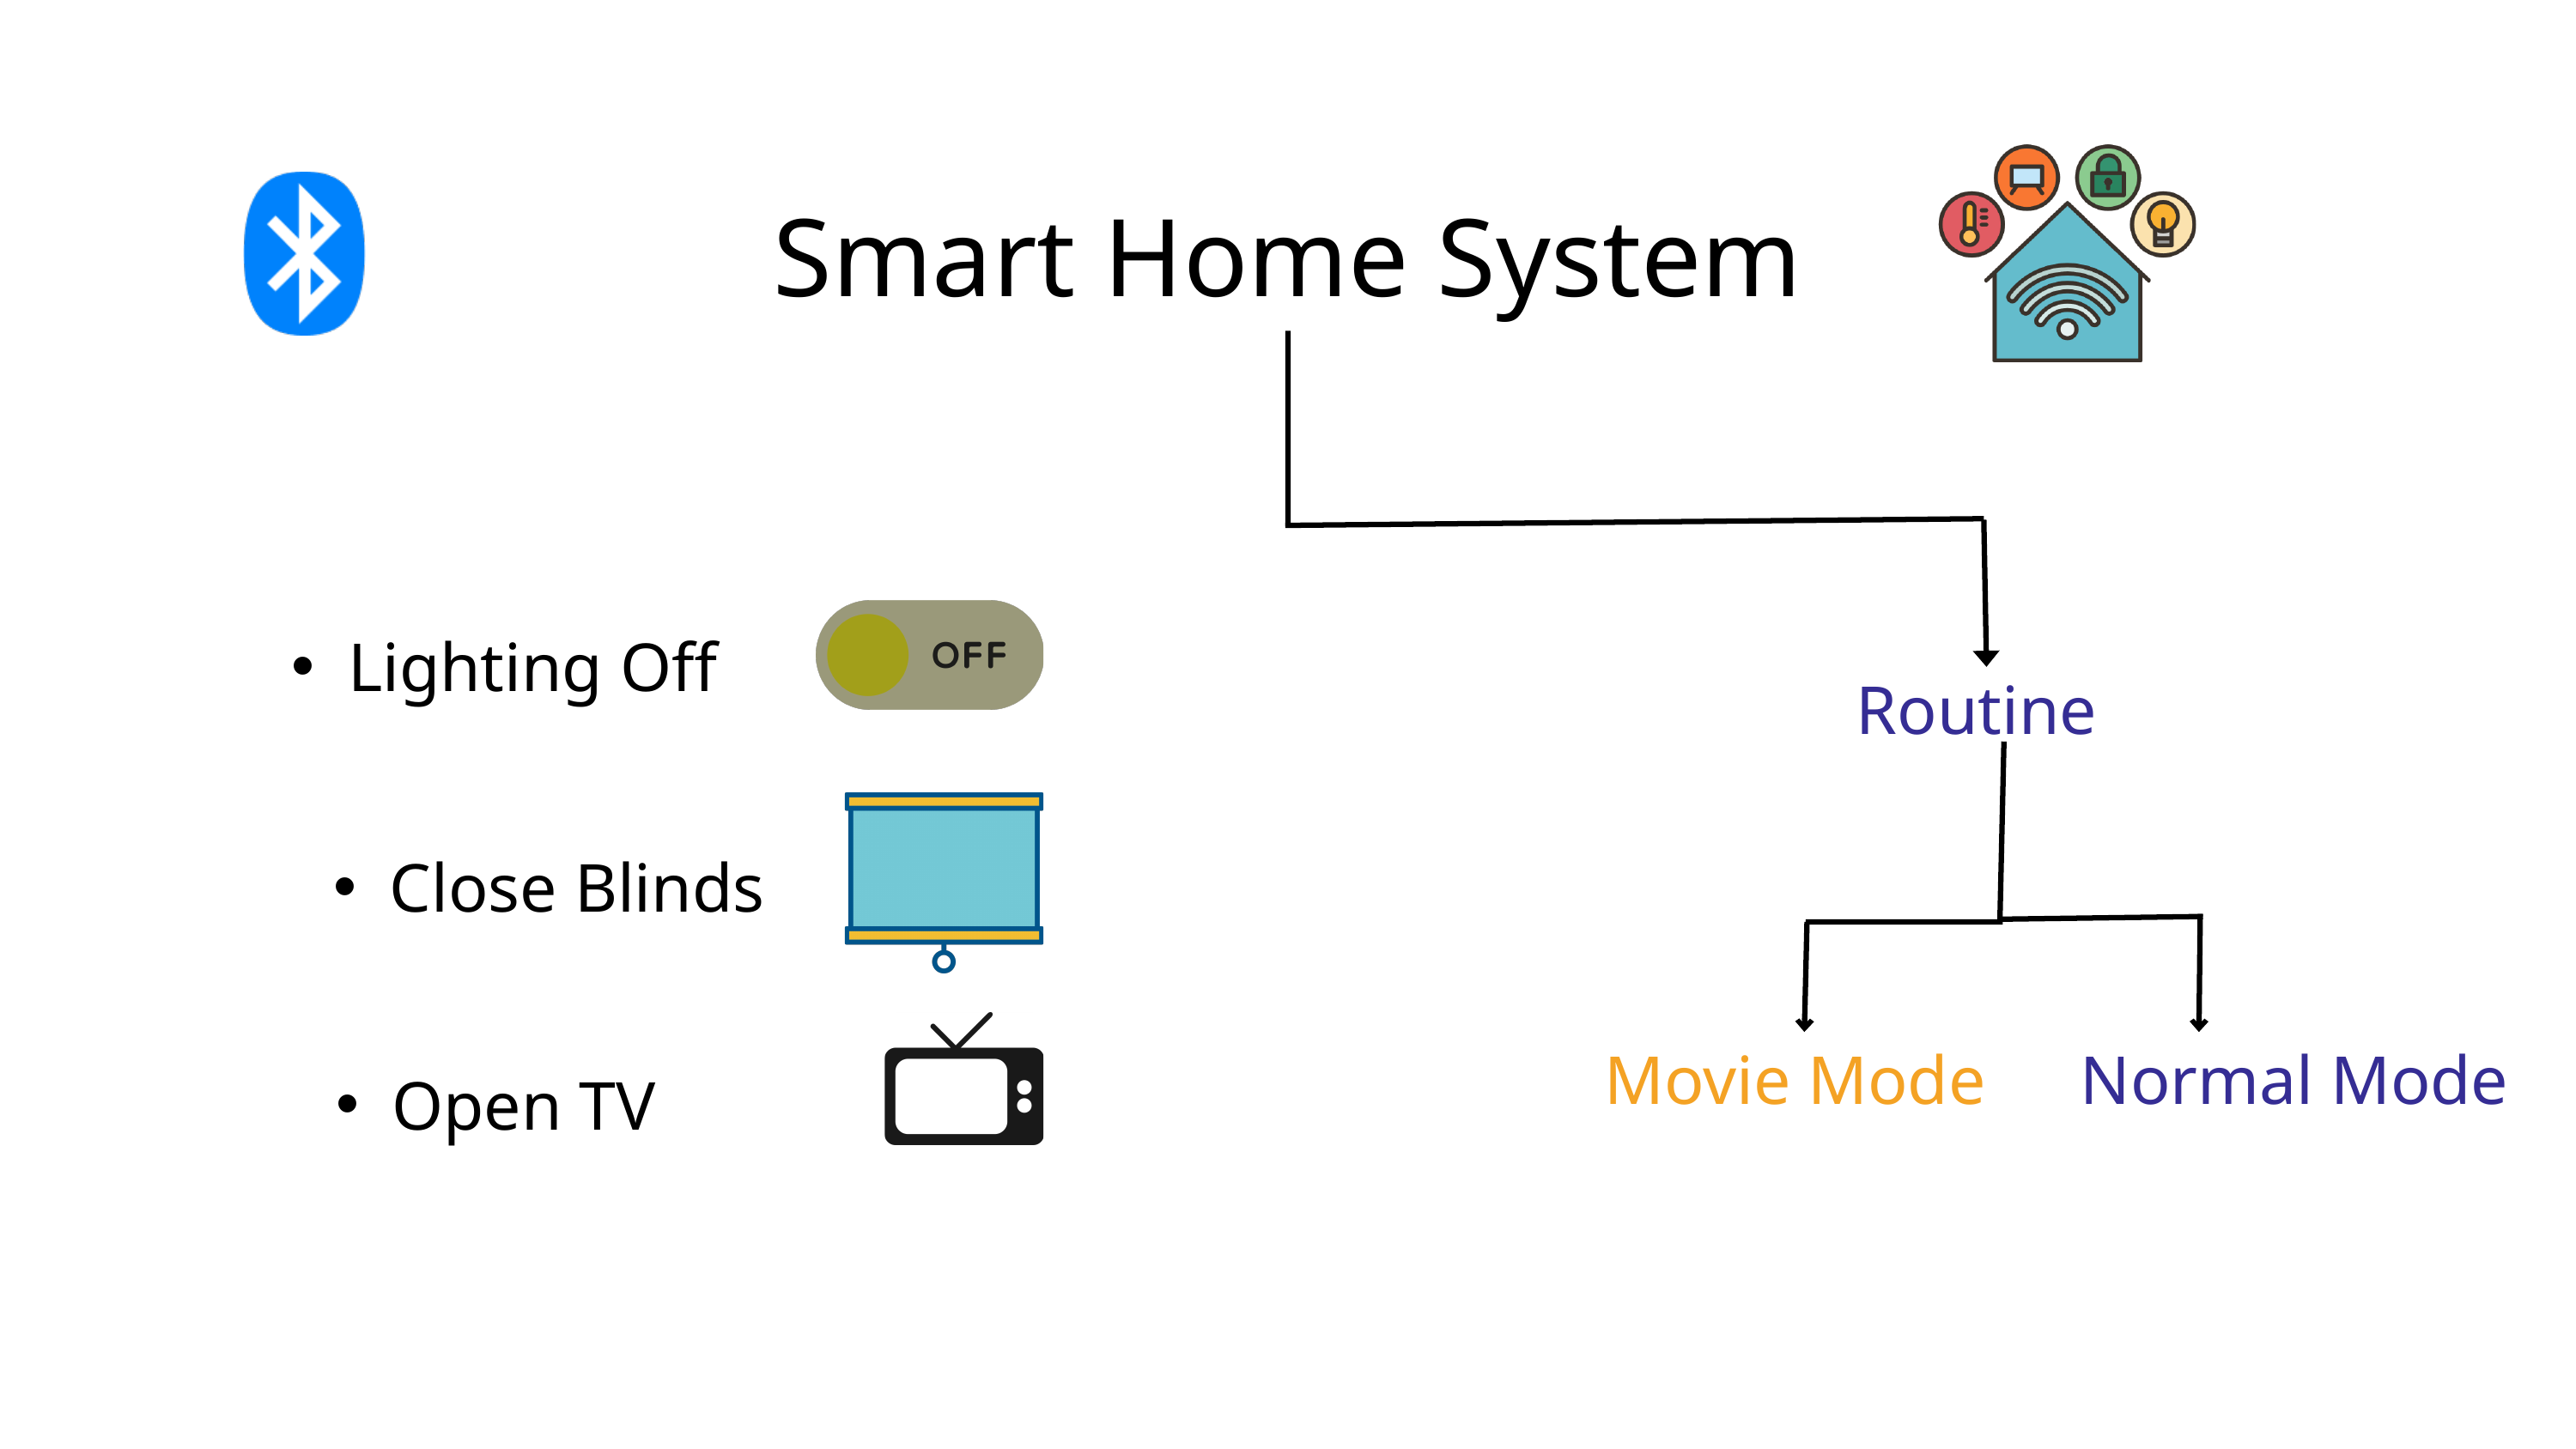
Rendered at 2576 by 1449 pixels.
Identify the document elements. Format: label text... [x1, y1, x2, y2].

text_box Movie Mode [1591, 1018, 1999, 1119]
text_box [816, 600, 1044, 710]
text_box [884, 1012, 1044, 1145]
text_box Lighting Off [206, 605, 746, 706]
text_box Open TV [243, 1043, 693, 1143]
text_box [844, 792, 1044, 973]
text_box [243, 172, 366, 336]
text_box Routine [1811, 647, 2143, 748]
text_box Close Blinds [243, 826, 816, 925]
text_box Normal Mode [2067, 1018, 2539, 1119]
text_box Smart Home System [423, 208, 2153, 318]
text_box [1938, 144, 2196, 362]
